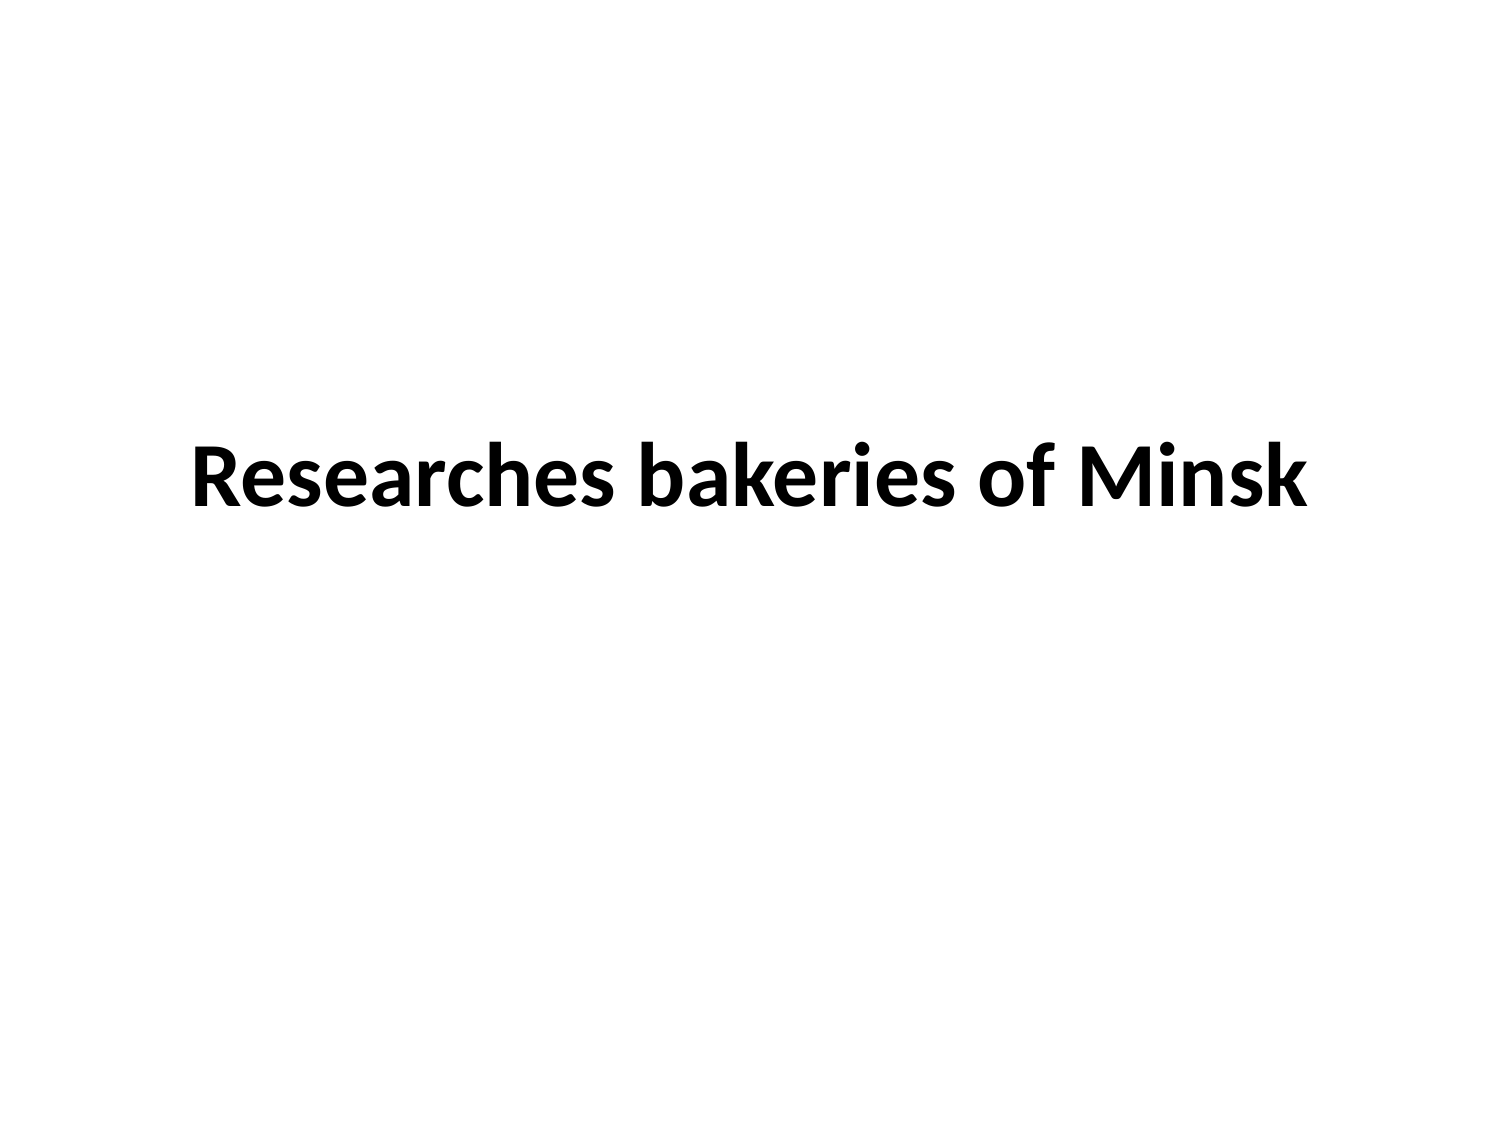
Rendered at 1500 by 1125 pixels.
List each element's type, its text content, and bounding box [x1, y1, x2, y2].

title Researches bakeries of Minsk [112, 349, 1388, 591]
